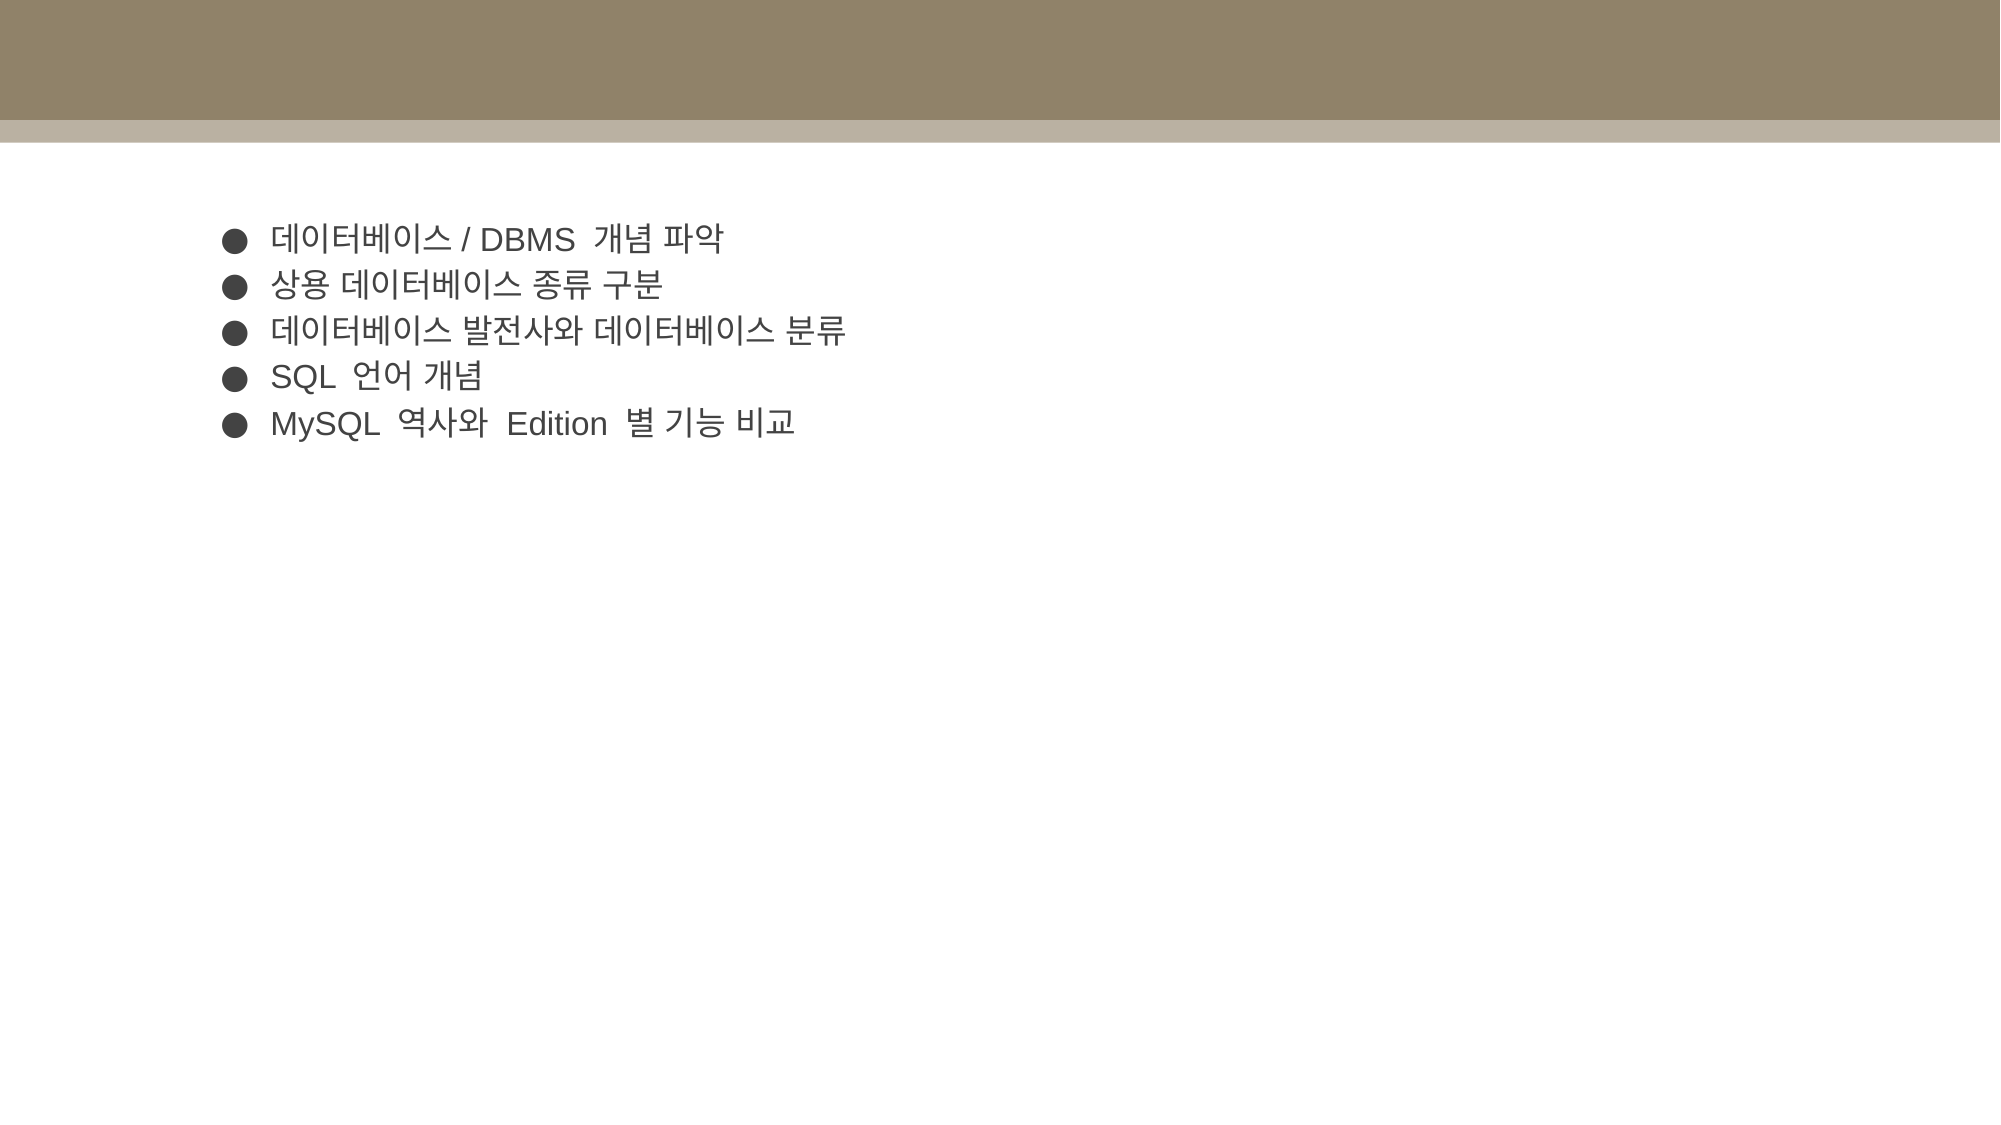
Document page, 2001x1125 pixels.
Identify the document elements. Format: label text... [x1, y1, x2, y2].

list 데이터베이스/ DBMS 개념 파악 상용 데이터베이스 종류 구분 데이터베이스 발전사와 데이터베이스 분류 SQL 언어 개념 MySQL 역사와 Edition 별 기능 비교 [180, 197, 1586, 1084]
